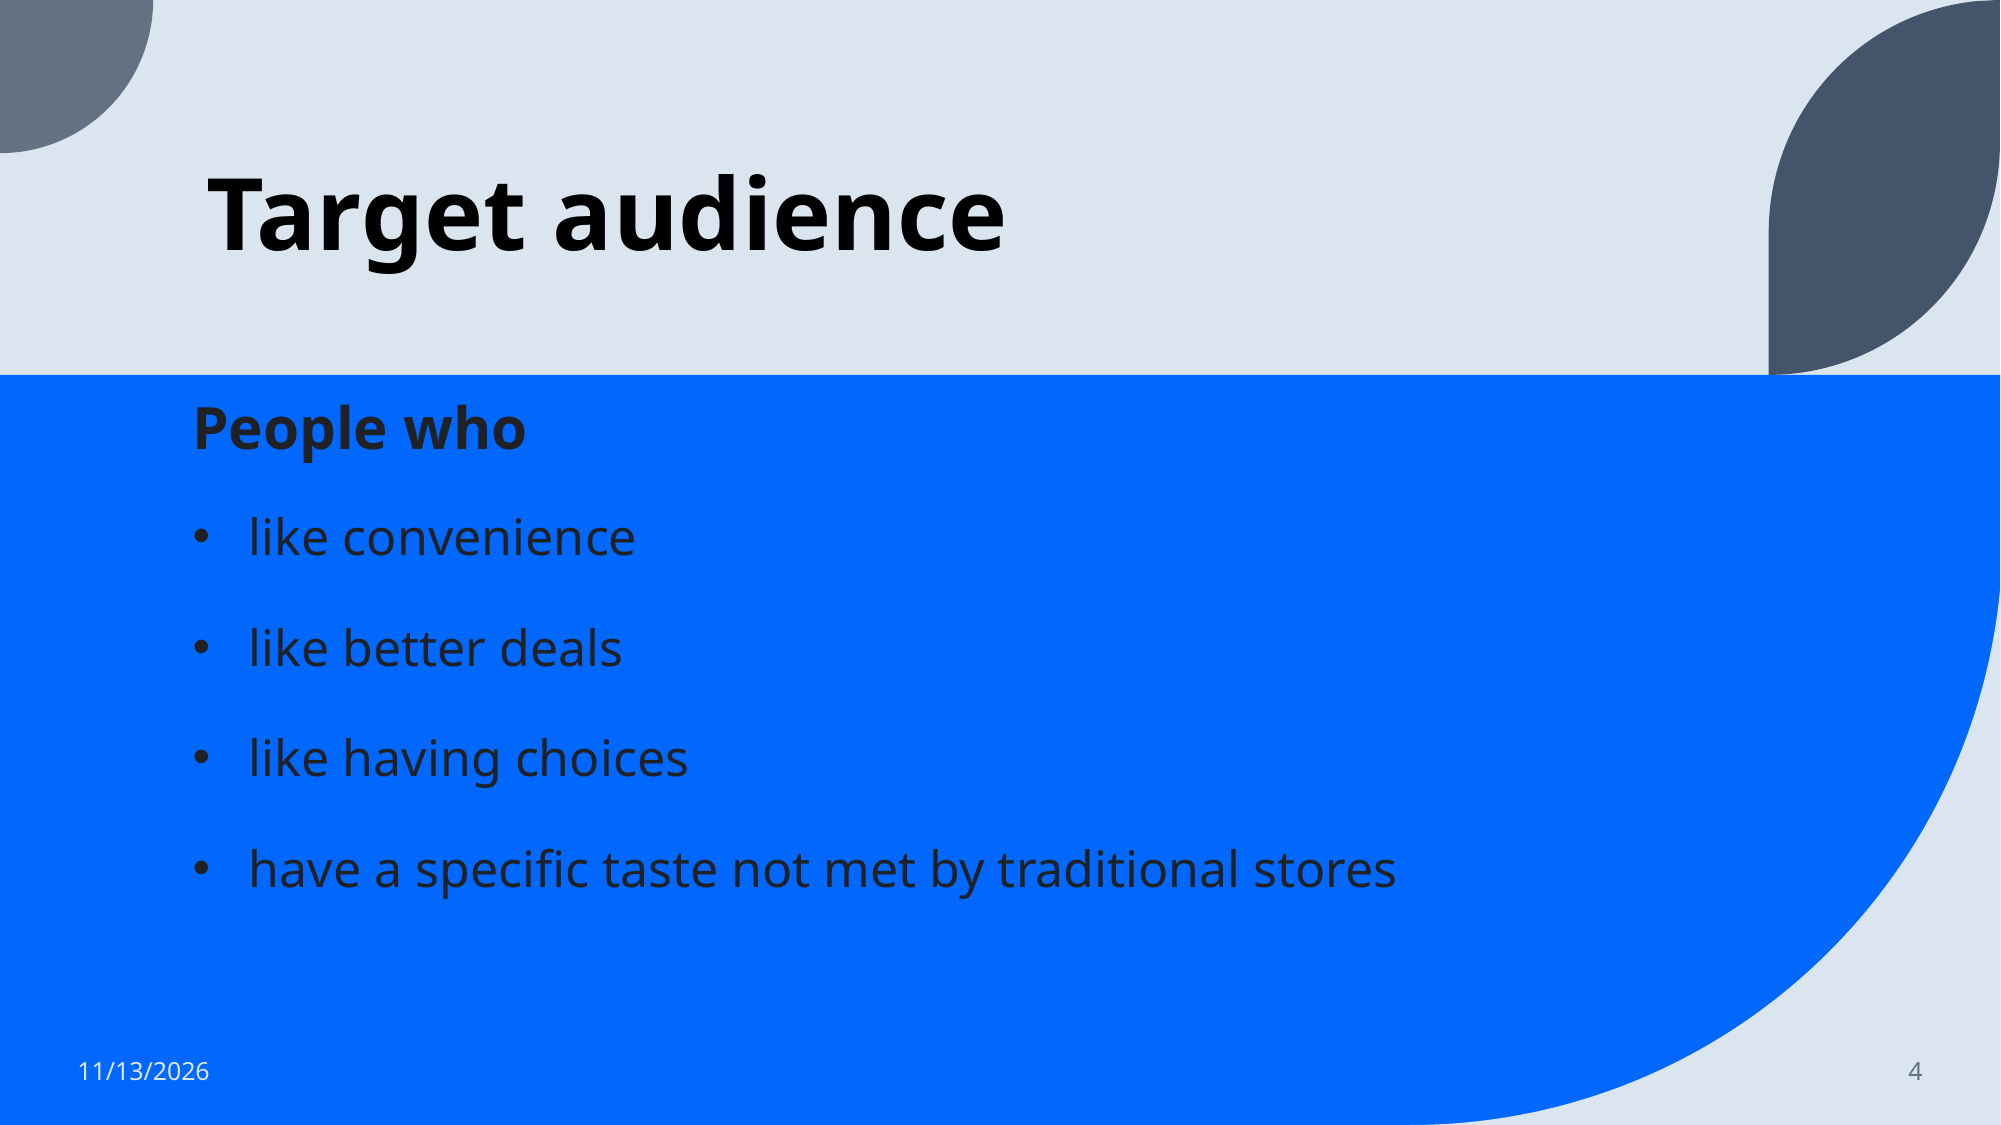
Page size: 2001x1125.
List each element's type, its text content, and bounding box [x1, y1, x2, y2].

slide_number 4 [1674, 1042, 1938, 1103]
text_box People who [177, 383, 1179, 469]
list like convenience like better deals like having choices have a specific taste not met by traditional stores [177, 467, 1782, 1032]
title Target audience [191, 62, 1796, 280]
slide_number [62, 1042, 513, 1103]
